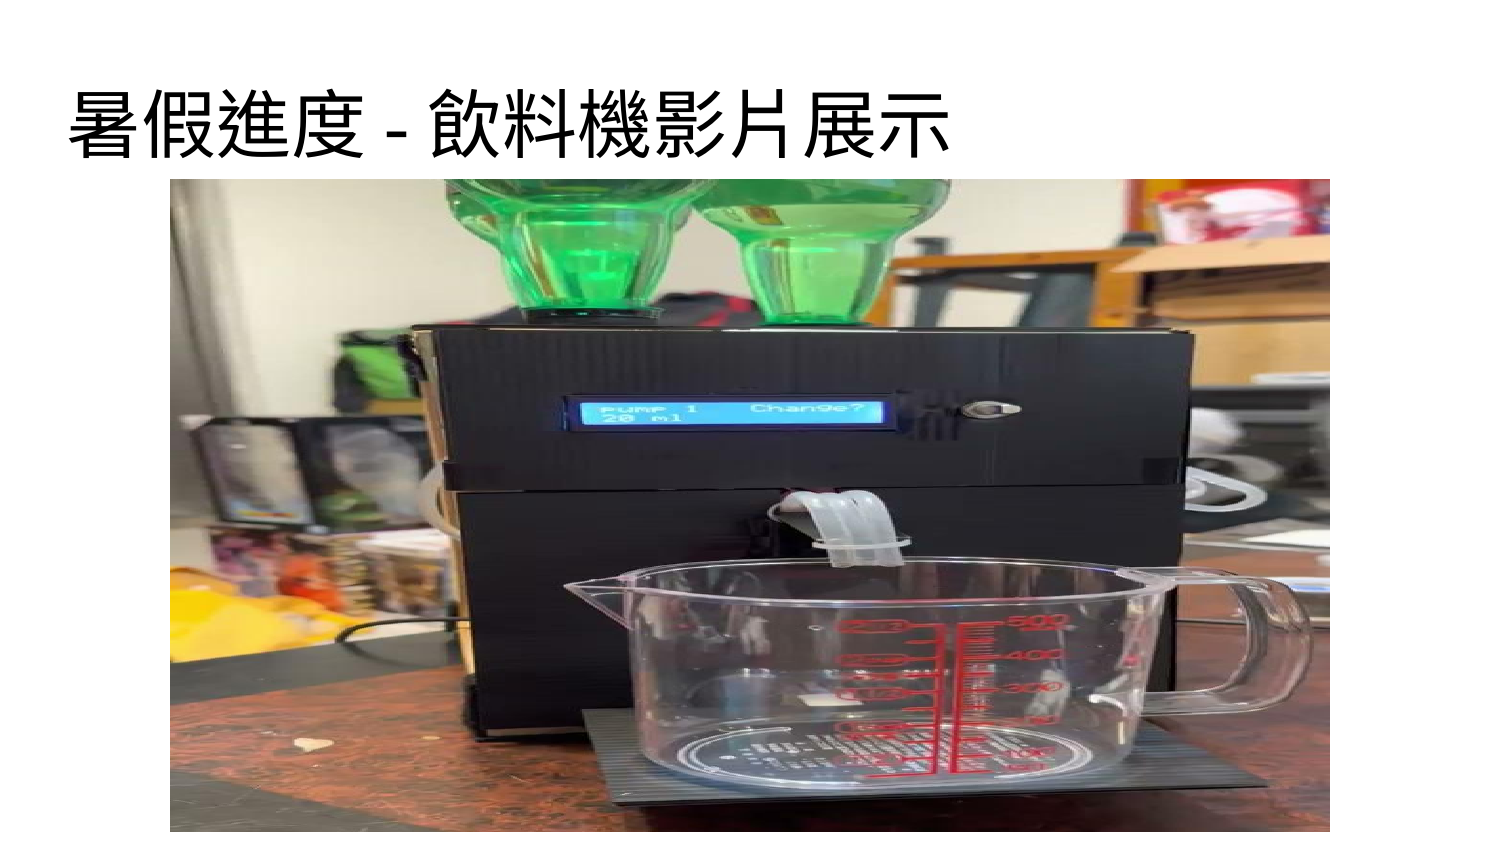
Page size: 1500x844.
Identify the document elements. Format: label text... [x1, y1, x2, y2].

title 暑假進度-飲料機影片展示 [51, 72, 1449, 167]
picture [170, 179, 1330, 832]
